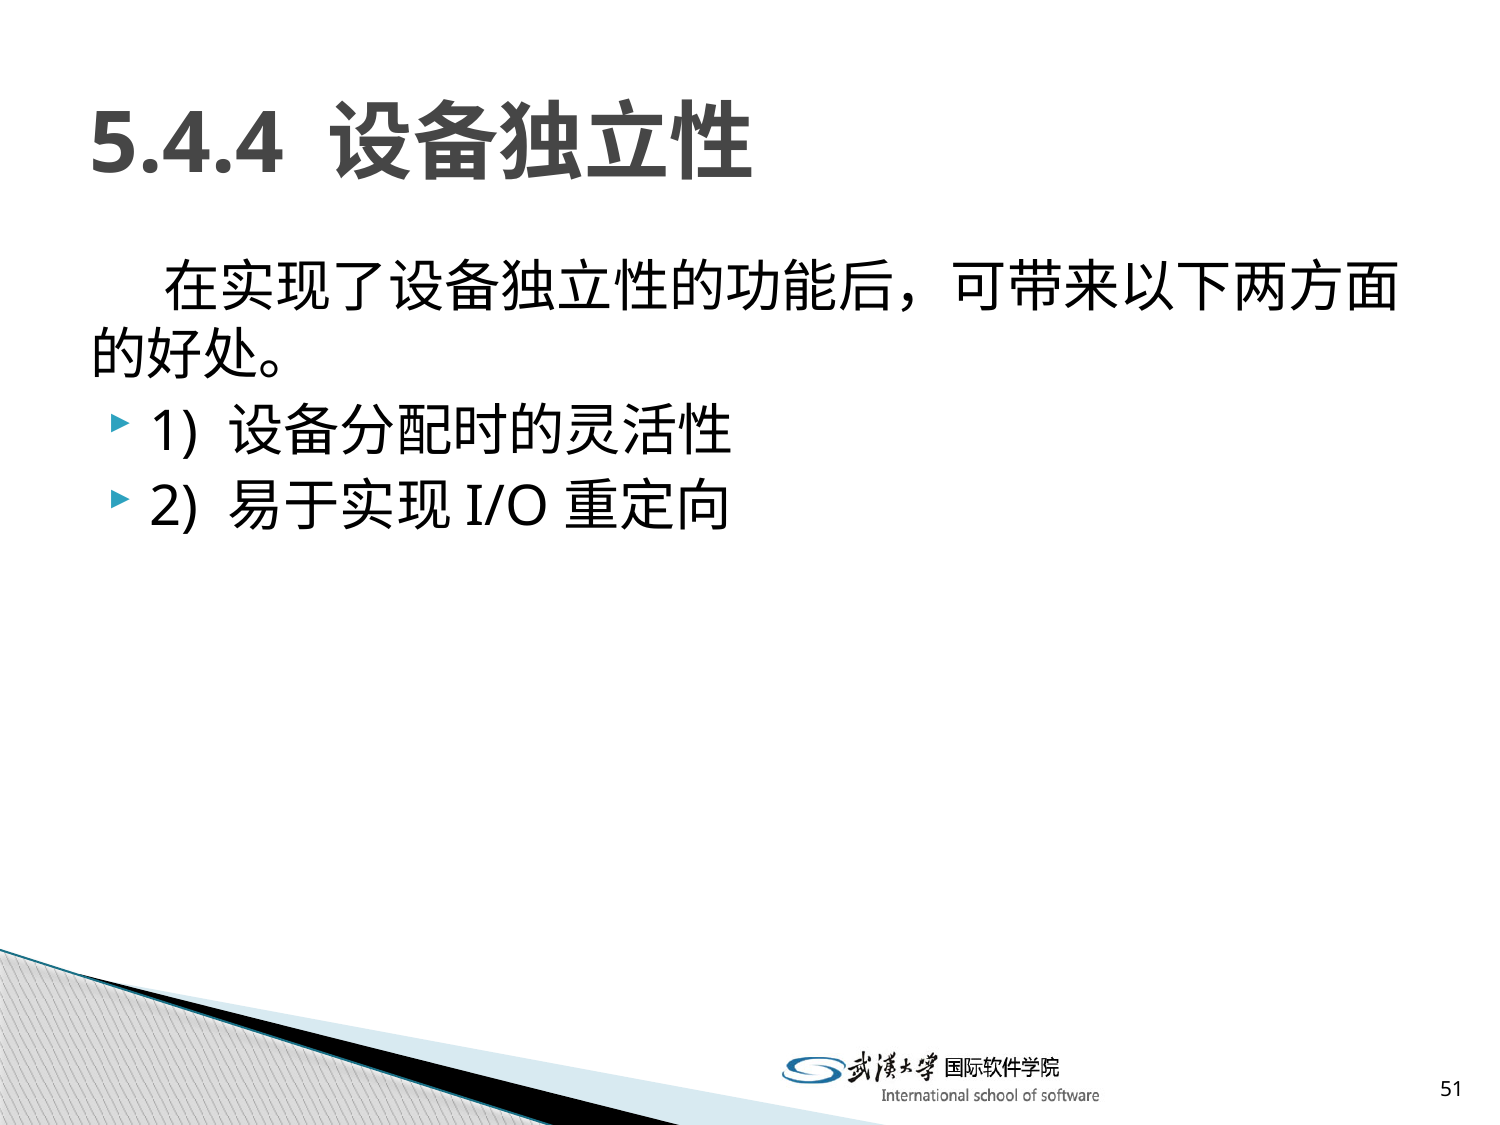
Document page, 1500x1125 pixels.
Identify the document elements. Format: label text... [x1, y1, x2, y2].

list 在实现了设备独立性的功能后，可带来以下两方面的好处。 1) 设备分配时的灵活性 2) 易于实现I/O重定向 [75, 242, 1425, 986]
title 5.4.4 设备独立性 [75, 45, 1425, 233]
picture [773, 1046, 1117, 1103]
slide_number 51 [1418, 1051, 1479, 1112]
